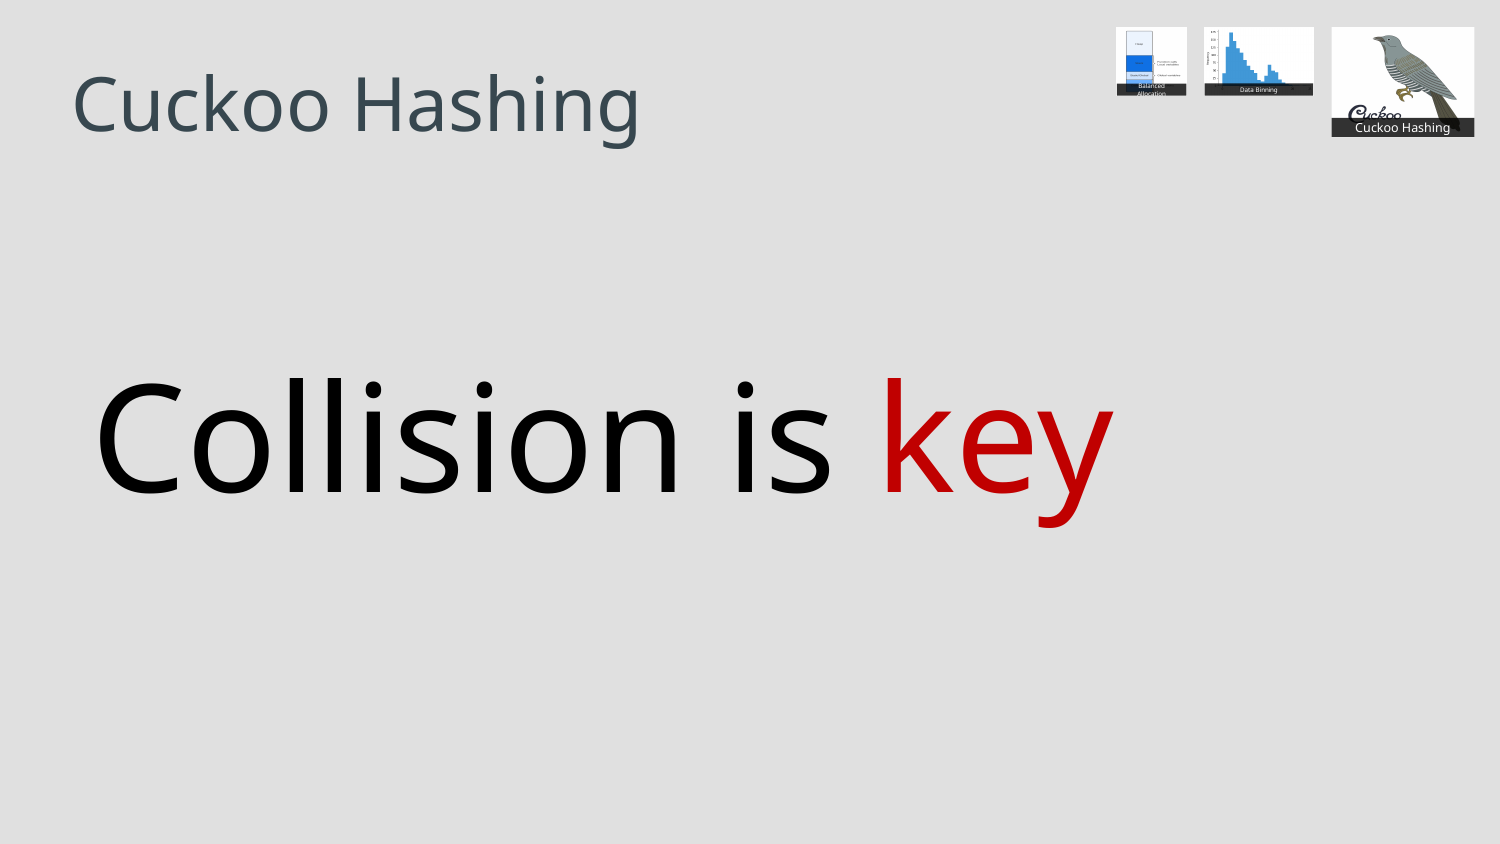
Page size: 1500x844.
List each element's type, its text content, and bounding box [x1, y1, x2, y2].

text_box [1116, 26, 1187, 96]
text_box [1204, 26, 1314, 96]
text_box Collision is key [76, 335, 1205, 531]
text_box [1331, 26, 1475, 138]
title Cuckoo Hashing [56, 40, 909, 167]
